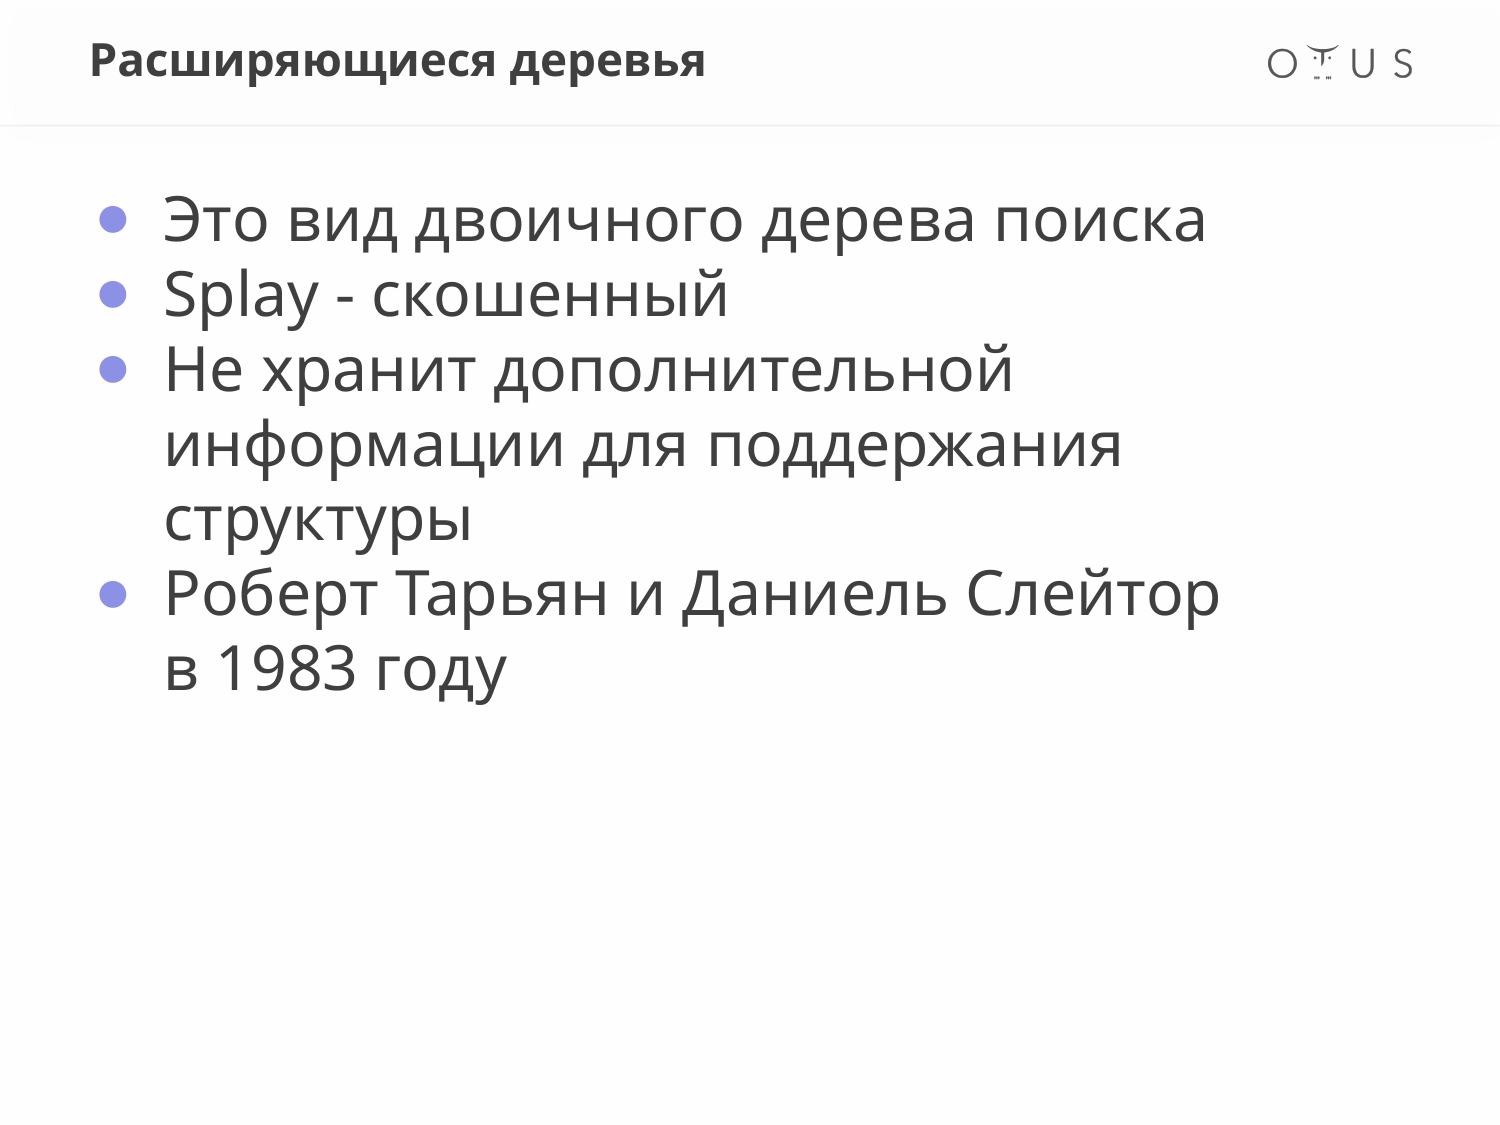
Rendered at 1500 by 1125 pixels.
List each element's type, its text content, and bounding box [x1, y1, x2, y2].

list Это вид двоичного дерева поиска Splay - скошенный Не хранит дополнительной информации для поддержания структуры Роберт Тарьян и Даниель Слейтор в 1983 году [88, 178, 1412, 1071]
picture [1268, 45, 1412, 80]
title Расширяющиеся деревья [88, 38, 1174, 88]
